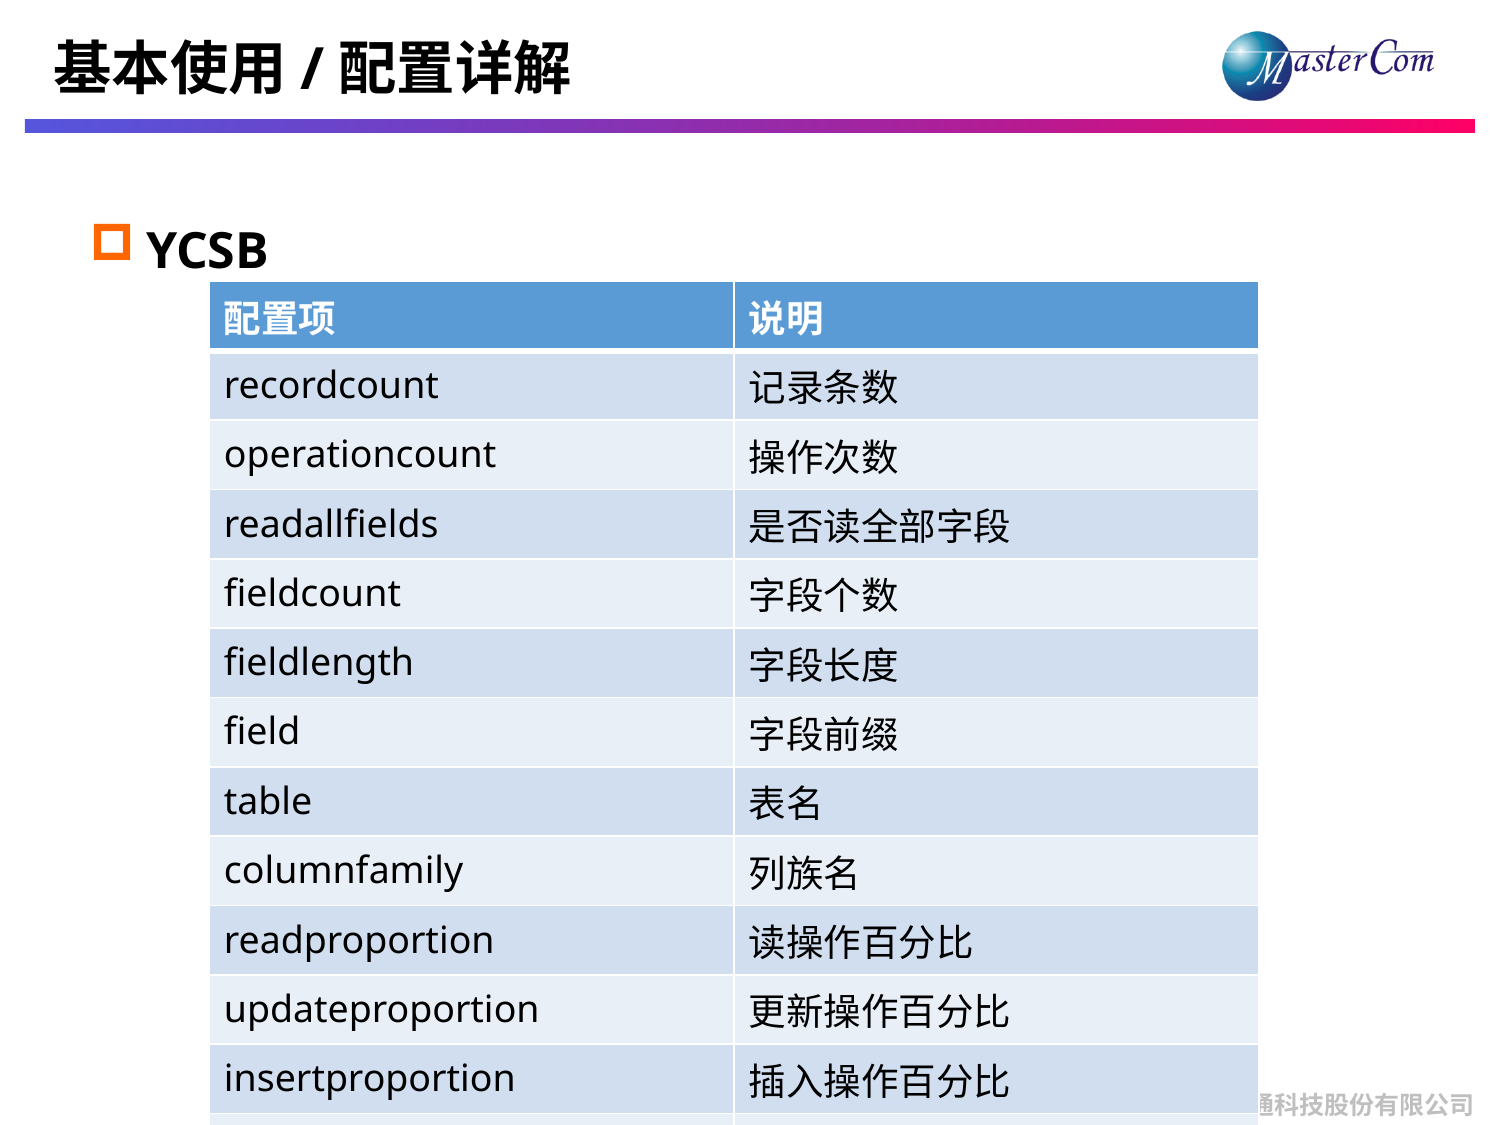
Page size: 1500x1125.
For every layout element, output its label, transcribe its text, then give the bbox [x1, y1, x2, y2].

title 基本使用/配置详解 [24, 0, 1261, 132]
table_cell fieldlength [210, 629, 733, 697]
table_cell 字段前缀 [735, 698, 1258, 766]
picture [1261, 31, 1434, 101]
table_cell table [210, 768, 733, 835]
table_cell 表名 [735, 768, 1258, 835]
table_cell 记录条数 [735, 354, 1258, 419]
table_cell 列族名 [735, 837, 1258, 905]
table_cell recordcount [210, 354, 733, 419]
table_cell 扫描操作百分比 [735, 1114, 1258, 1125]
table_cell fieldcount [210, 560, 733, 627]
table_cell field [210, 698, 733, 766]
table_cell 更新操作百分比 [735, 976, 1258, 1043]
table_cell insertproportion [210, 1045, 733, 1113]
table_header 配置项 [210, 282, 733, 348]
table_cell scanproportion [210, 1114, 733, 1125]
table_cell columnfamily [210, 837, 733, 905]
table_cell updateproportion [210, 976, 733, 1043]
table_cell operationcount [210, 421, 733, 489]
table_cell readproportion [210, 906, 733, 974]
table_cell 读操作百分比 [735, 906, 1258, 974]
table_cell 操作次数 [735, 421, 1258, 489]
table_cell 字段长度 [735, 629, 1258, 697]
list YCSB [75, 196, 1425, 1050]
table_cell readallfields [210, 490, 733, 558]
table_cell 是否读全部字段 [735, 490, 1258, 558]
table_cell 插入操作百分比 [735, 1045, 1258, 1113]
table_header 说明 [735, 282, 1258, 348]
table_cell 字段个数 [735, 560, 1258, 627]
